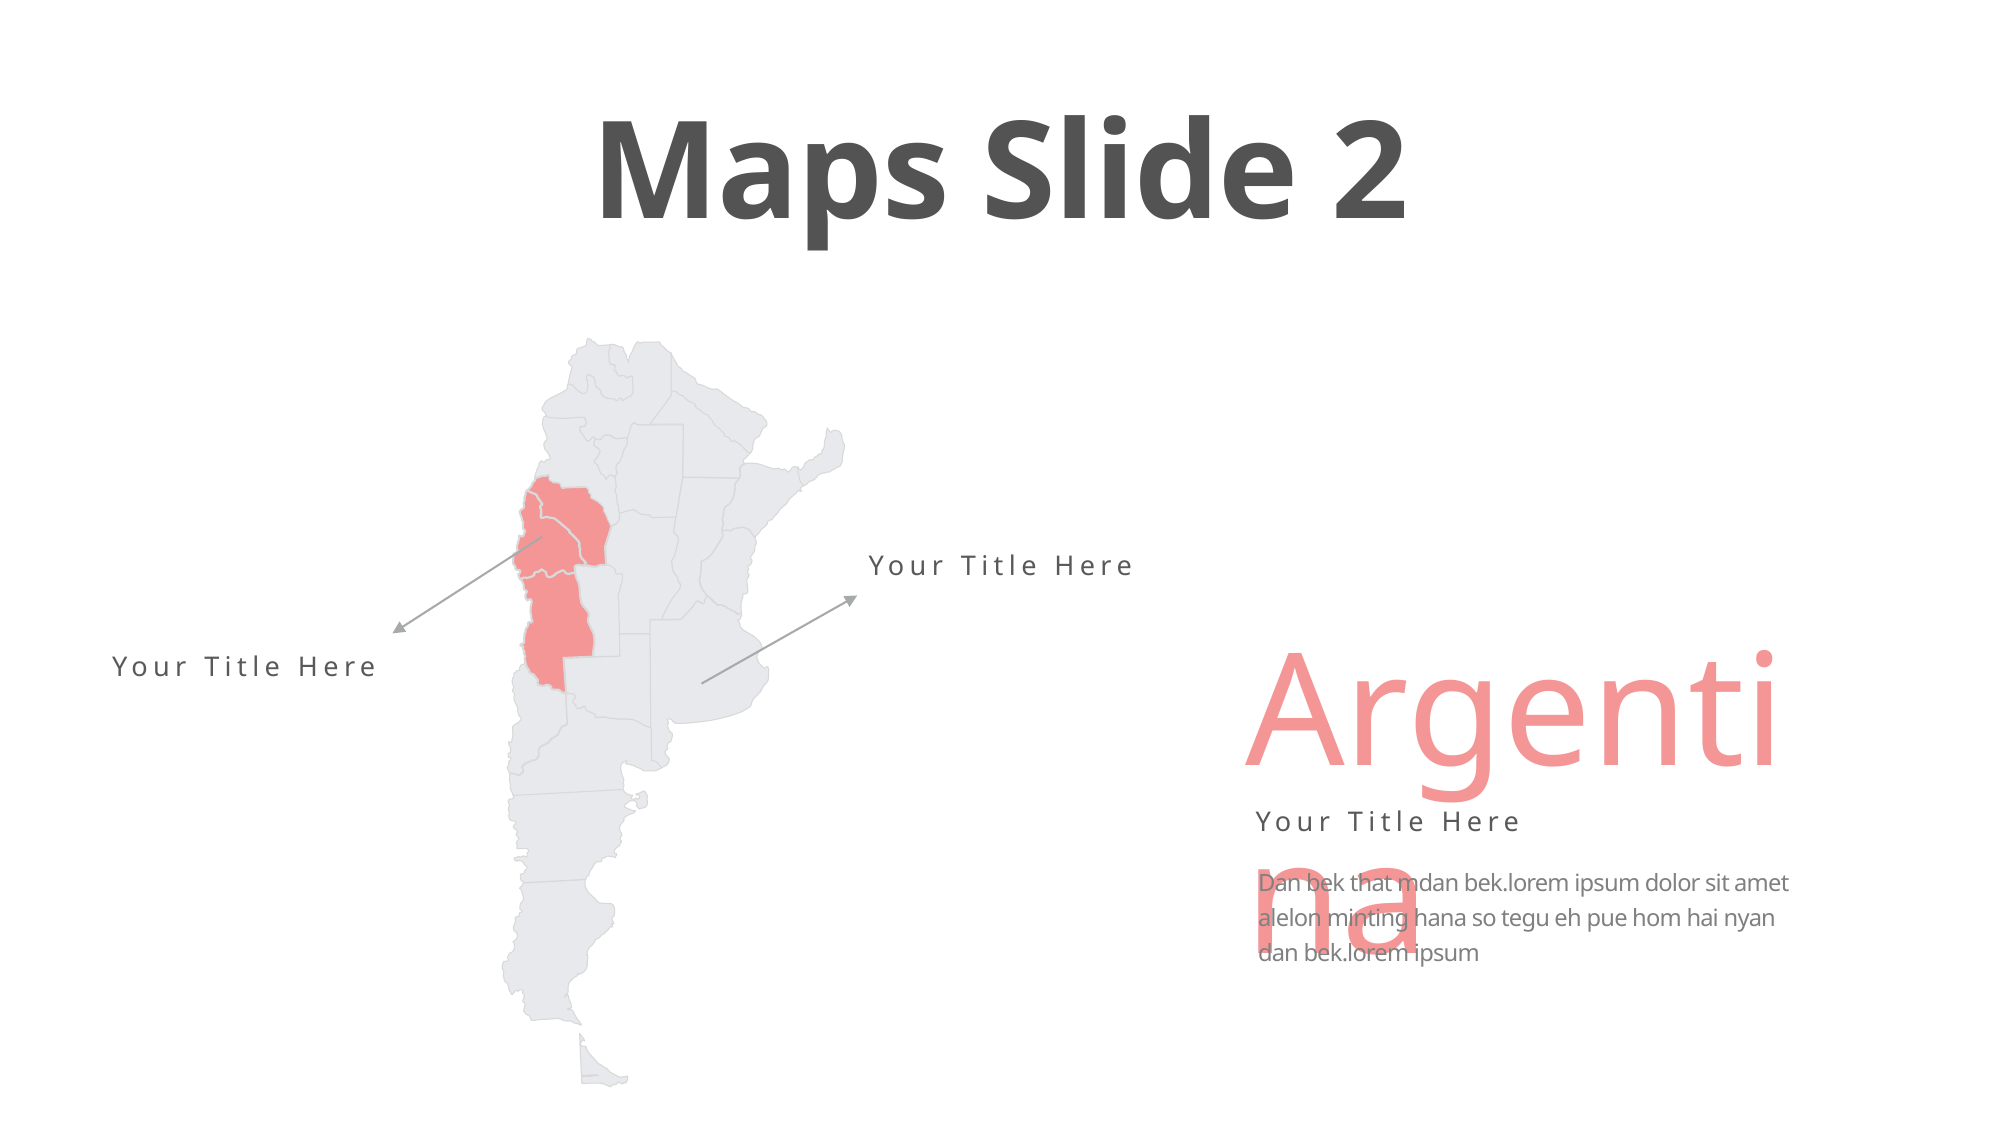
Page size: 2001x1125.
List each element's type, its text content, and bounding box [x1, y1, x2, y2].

text_box Dan bek that mdan bek.lorem ipsum dolor sit amet alelon minting hana so tegu eh pue hom hai nyan dan bek.lorem ipsum [1243, 852, 1830, 974]
text_box [392, 562, 502, 634]
text_box Argentina [1240, 605, 1806, 989]
text_box Your Title Here [864, 543, 1170, 585]
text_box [502, 338, 845, 1087]
text_box [845, 595, 858, 607]
text_box Maps Slide 2 [534, 79, 1466, 251]
text_box Your Title Here [99, 645, 405, 686]
text_box Your Title Here [1251, 800, 1557, 842]
